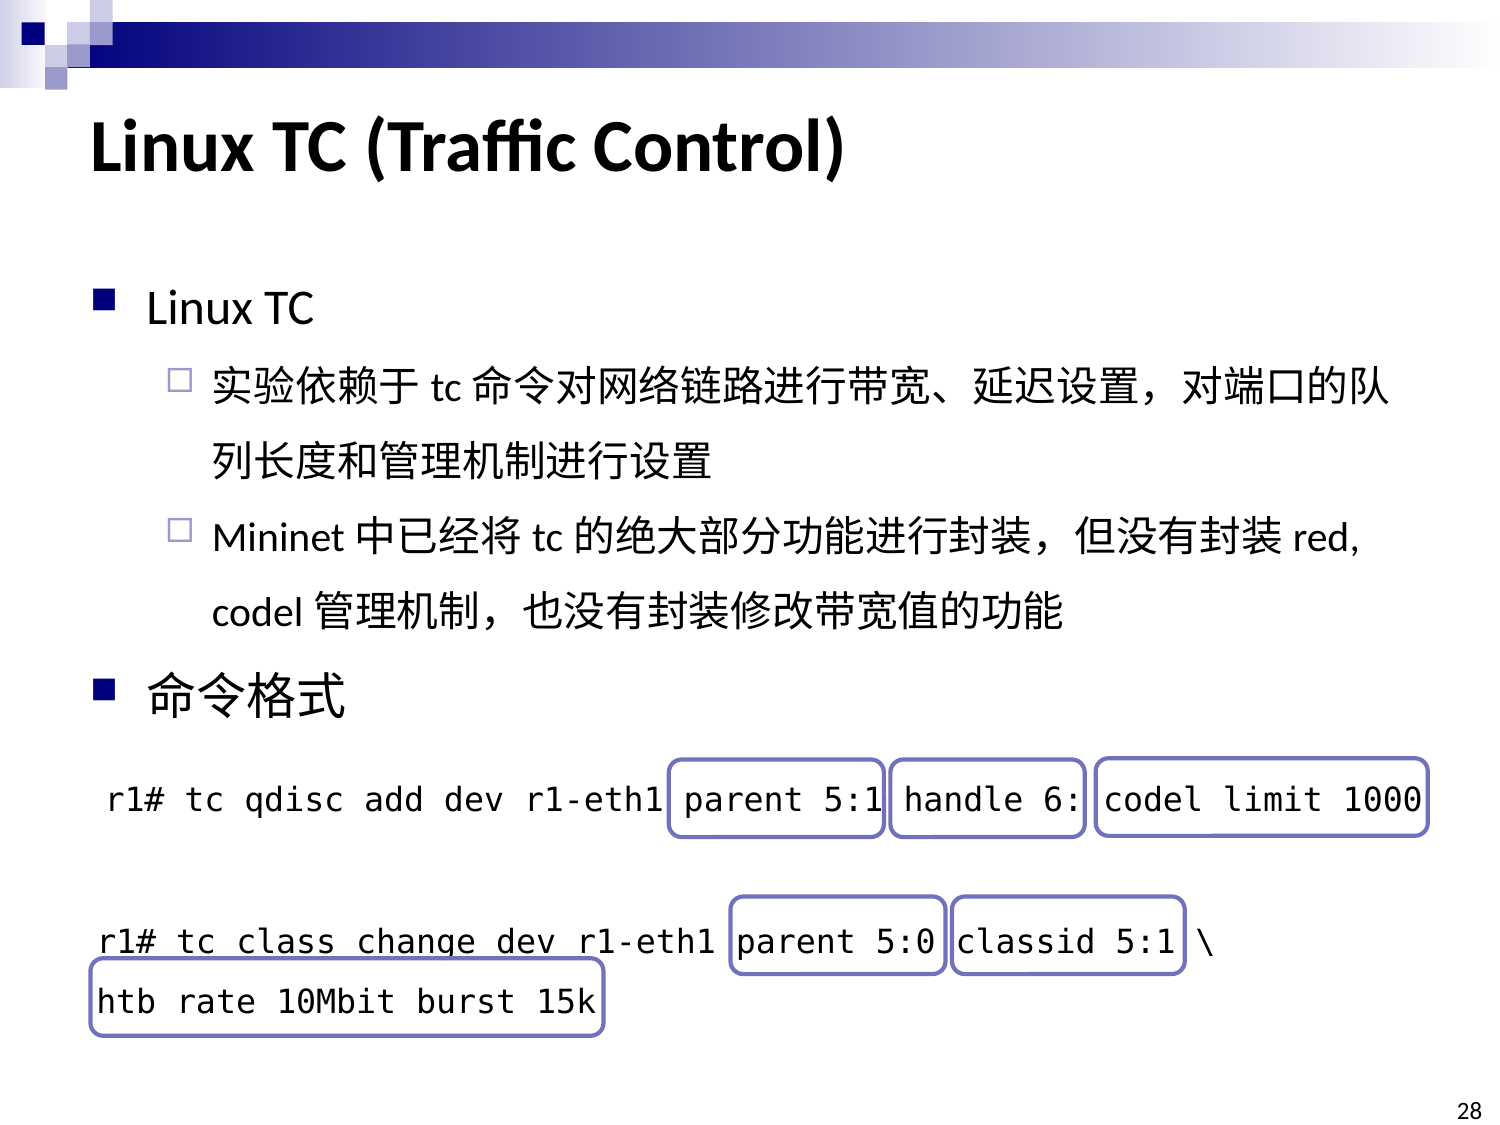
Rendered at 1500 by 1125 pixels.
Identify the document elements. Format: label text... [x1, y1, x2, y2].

text_box [728, 894, 948, 977]
slide_number 28 [1448, 1100, 1483, 1125]
text_box [888, 757, 1087, 840]
text_box [88, 956, 606, 1038]
text_box r1# tc class change dev r1-eth1 parent 5:0 classid 5:1 \ htb rate 10Mbit burst 15k [81, 893, 1330, 1028]
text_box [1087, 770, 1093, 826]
list Linux TC 实验依赖于tc命令对网络链路进行带宽、延迟设置，对端口的队列长度和管理机制进行设置 Mininet中已经将tc的绝大部分功能进行封装，但没有封装red, codel管理机制，也没有封装修改带宽值的功能 命令格式 [75, 237, 1425, 1063]
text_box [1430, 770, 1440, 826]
text_box r1# tc qdisc add dev r1-eth1 parent 5:1 handle 6: codel limit 1000 [89, 770, 666, 826]
text_box [666, 757, 887, 840]
text_box [1093, 756, 1430, 838]
title Linux TC (Traffic Control) [75, 75, 1425, 209]
